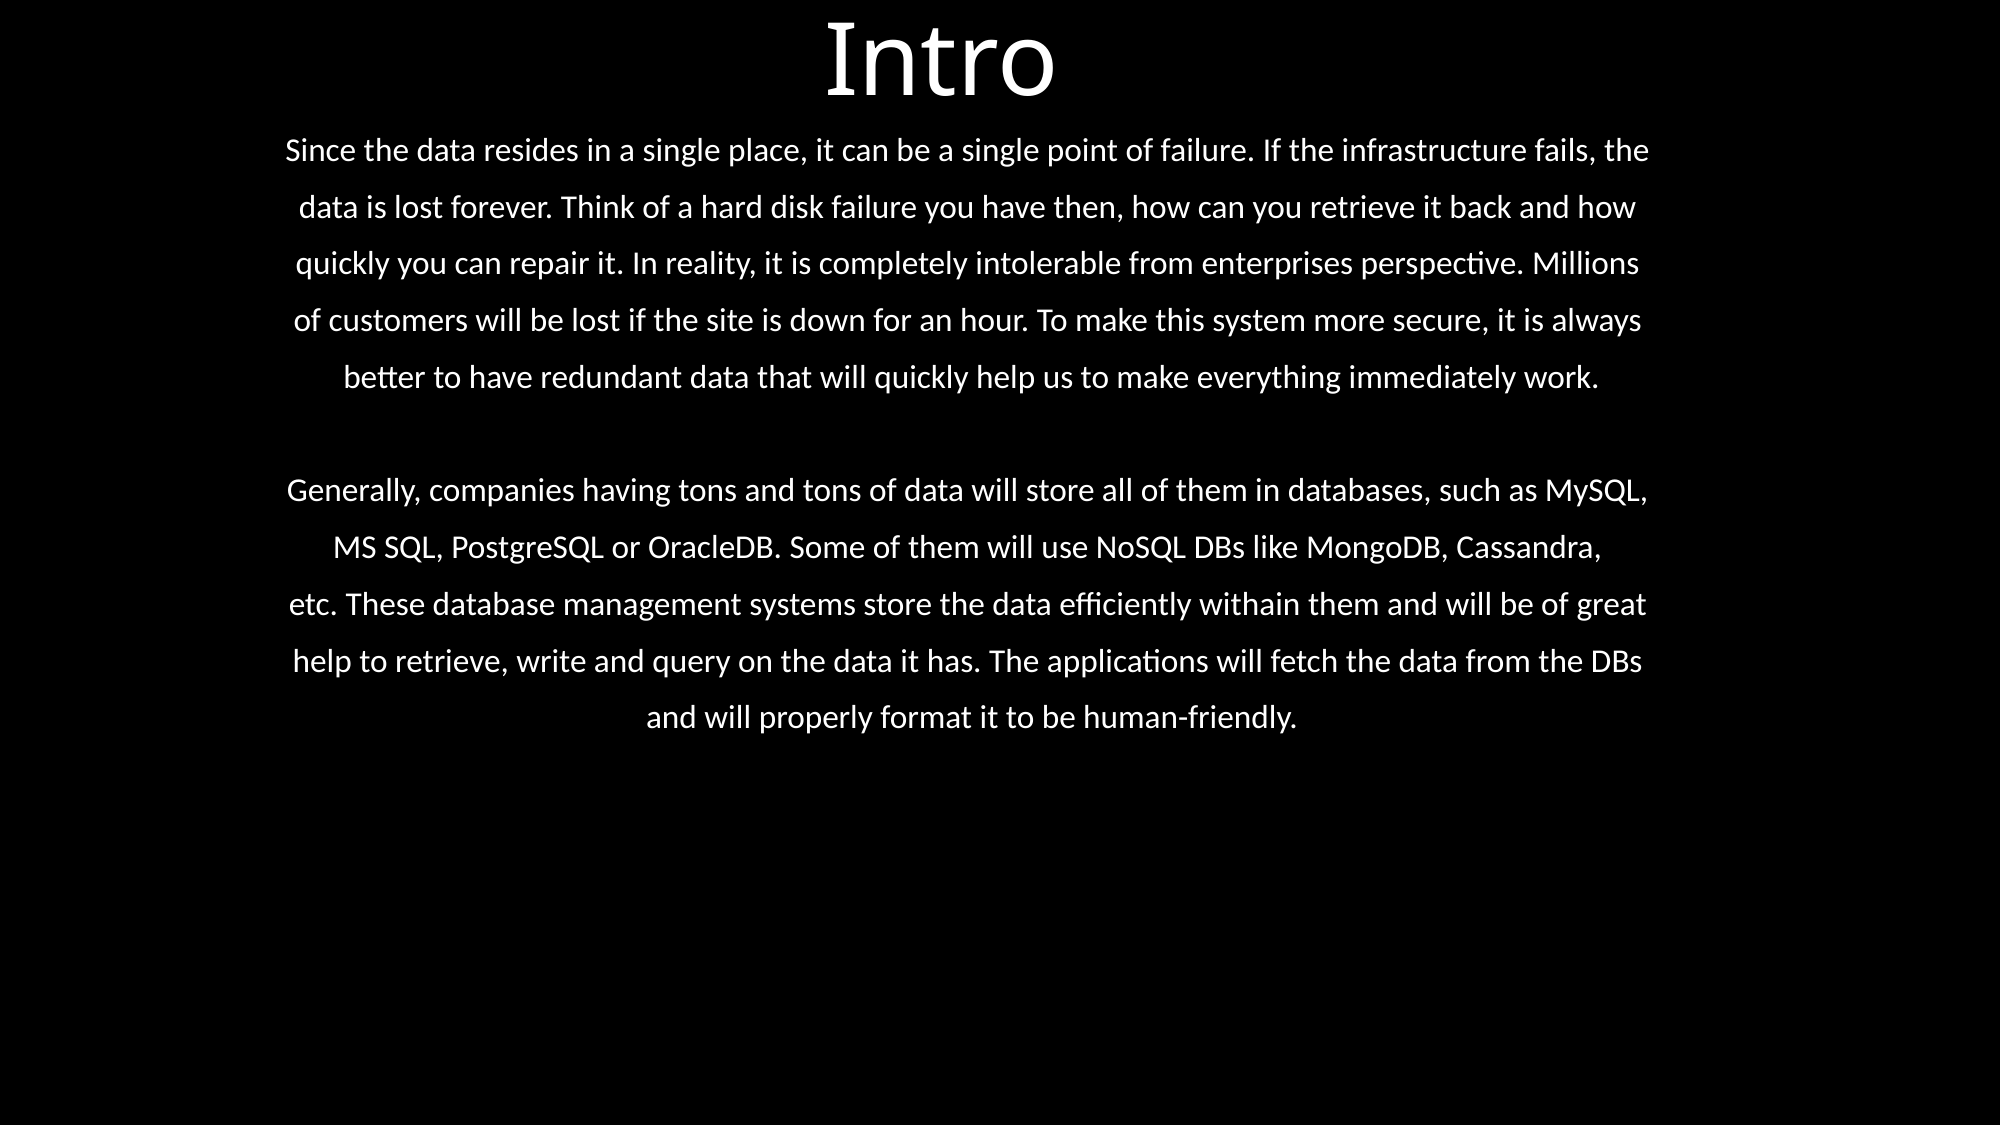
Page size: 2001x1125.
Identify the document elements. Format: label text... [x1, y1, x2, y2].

title Intro [647, 0, 1236, 125]
subtitle Since the data resides in a single place, it can be a single point of failure. If the infrastructure fails, the data is lost forever. Think of a hard disk failure you have then, how can you retrieve it back and how quickly you can repair it. In reality, it is completely intolerable from enterprises perspective. Millions of customers will be lost if the site is down for an hour. To make this system more secure, it is always better to have redundant data that will quickly help us to make everything immediately work. Generally, companies having tons and tons of data will store all of them in databases, such as MySQL, MS SQL, PostgreSQL or OracleDB. Some of them will use NoSQL DBs like MongoDB, Cassandra, etc. These database management systems store the data efficiently withain them and will be of great help to retrieve, write and query on the data it has. The applications will fetch the data from the DBs and will properly format it to be human-friendly. [222, 125, 1723, 397]
